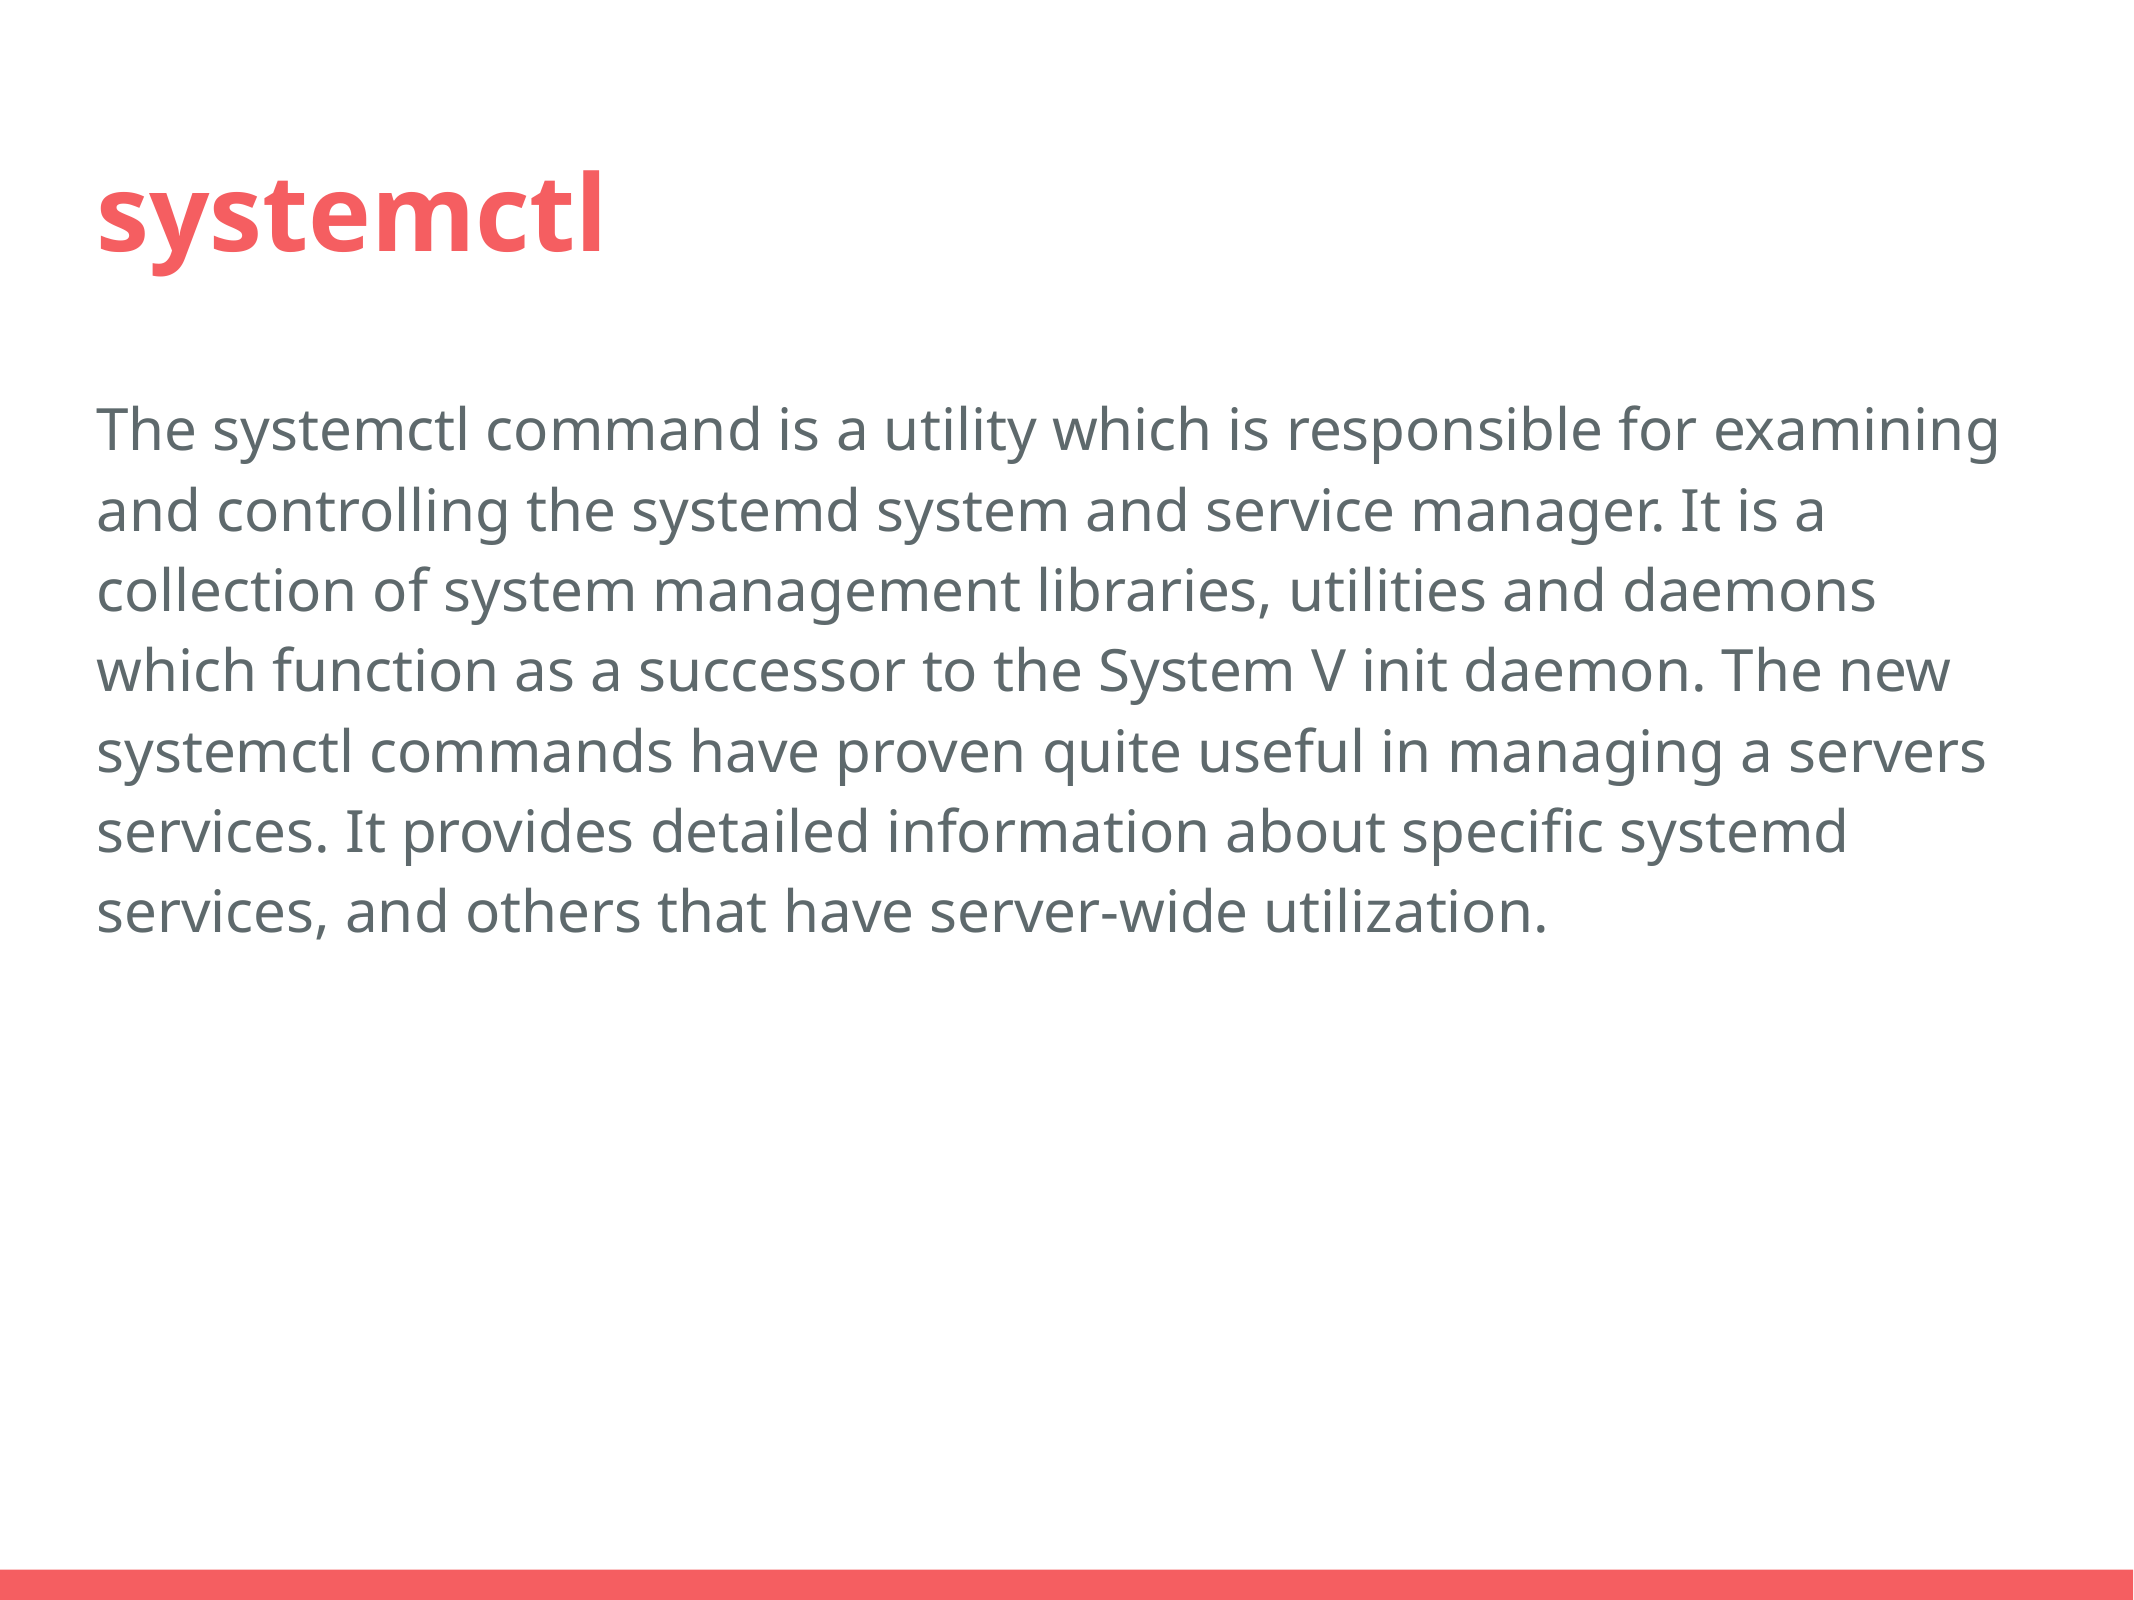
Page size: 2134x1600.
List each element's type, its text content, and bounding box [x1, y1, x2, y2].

list The systemctl command is a utility which is responsible for examining and controlling the systemd system and service manager. It is a collection of system management libraries, utilities and daemons which function as a successor to the System V init daemon. The new systemctl commands have proven quite useful in managing a servers services. It provides detailed information about specific systemd services, and others that have server-wide utilization. [72, 358, 2061, 1422]
title systemctl [72, 121, 2061, 317]
